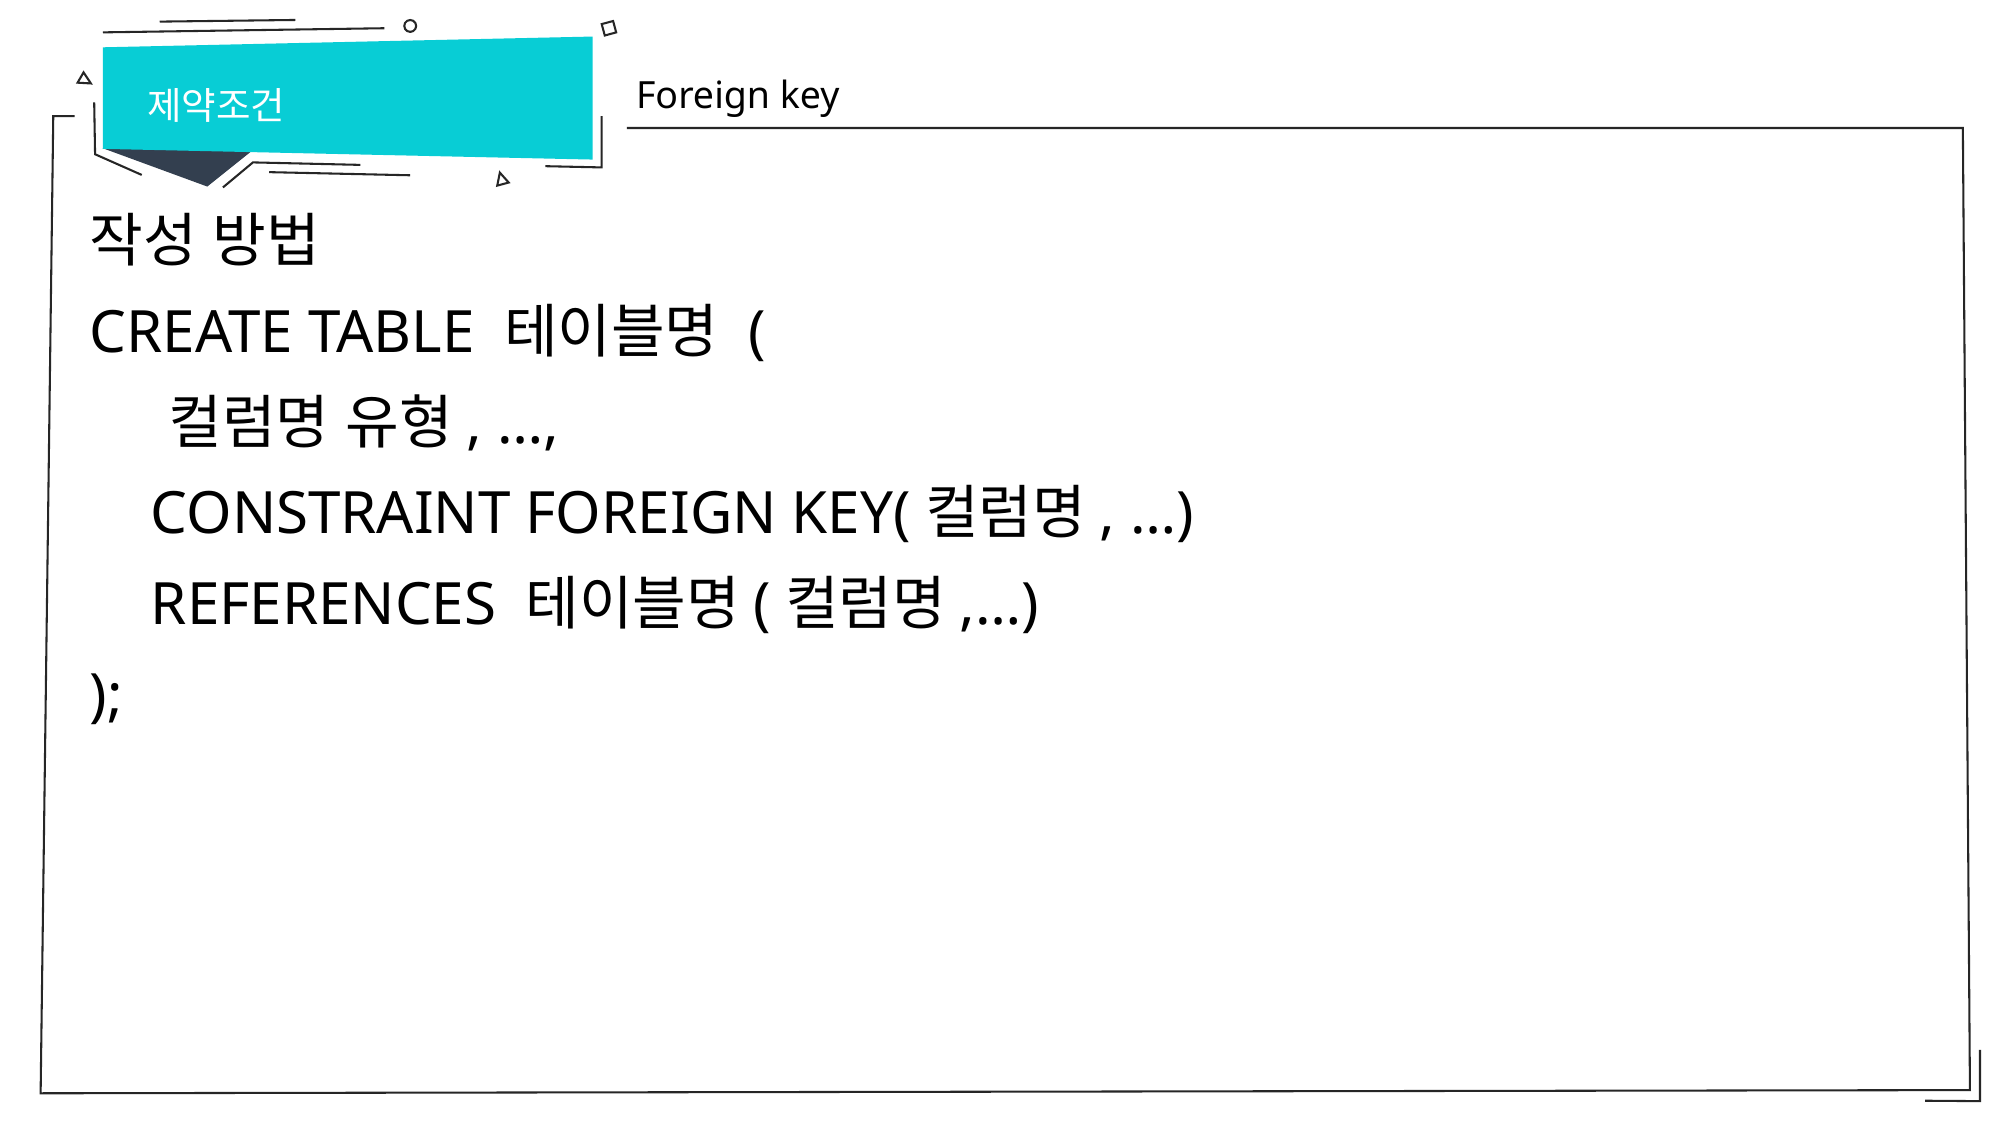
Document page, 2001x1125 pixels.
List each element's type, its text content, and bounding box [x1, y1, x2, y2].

text_box Foreign key [621, 63, 855, 123]
text_box 작성 방법 CREATE TABLE 테이블명 ( 컬럼명 유형, …, CONSTRAINT FOREIGN KEY(컬럼명, …) REFERENCES 테이블명(컬럼명,…) ); [75, 195, 1916, 939]
text_box 제약조건 [132, 51, 301, 135]
